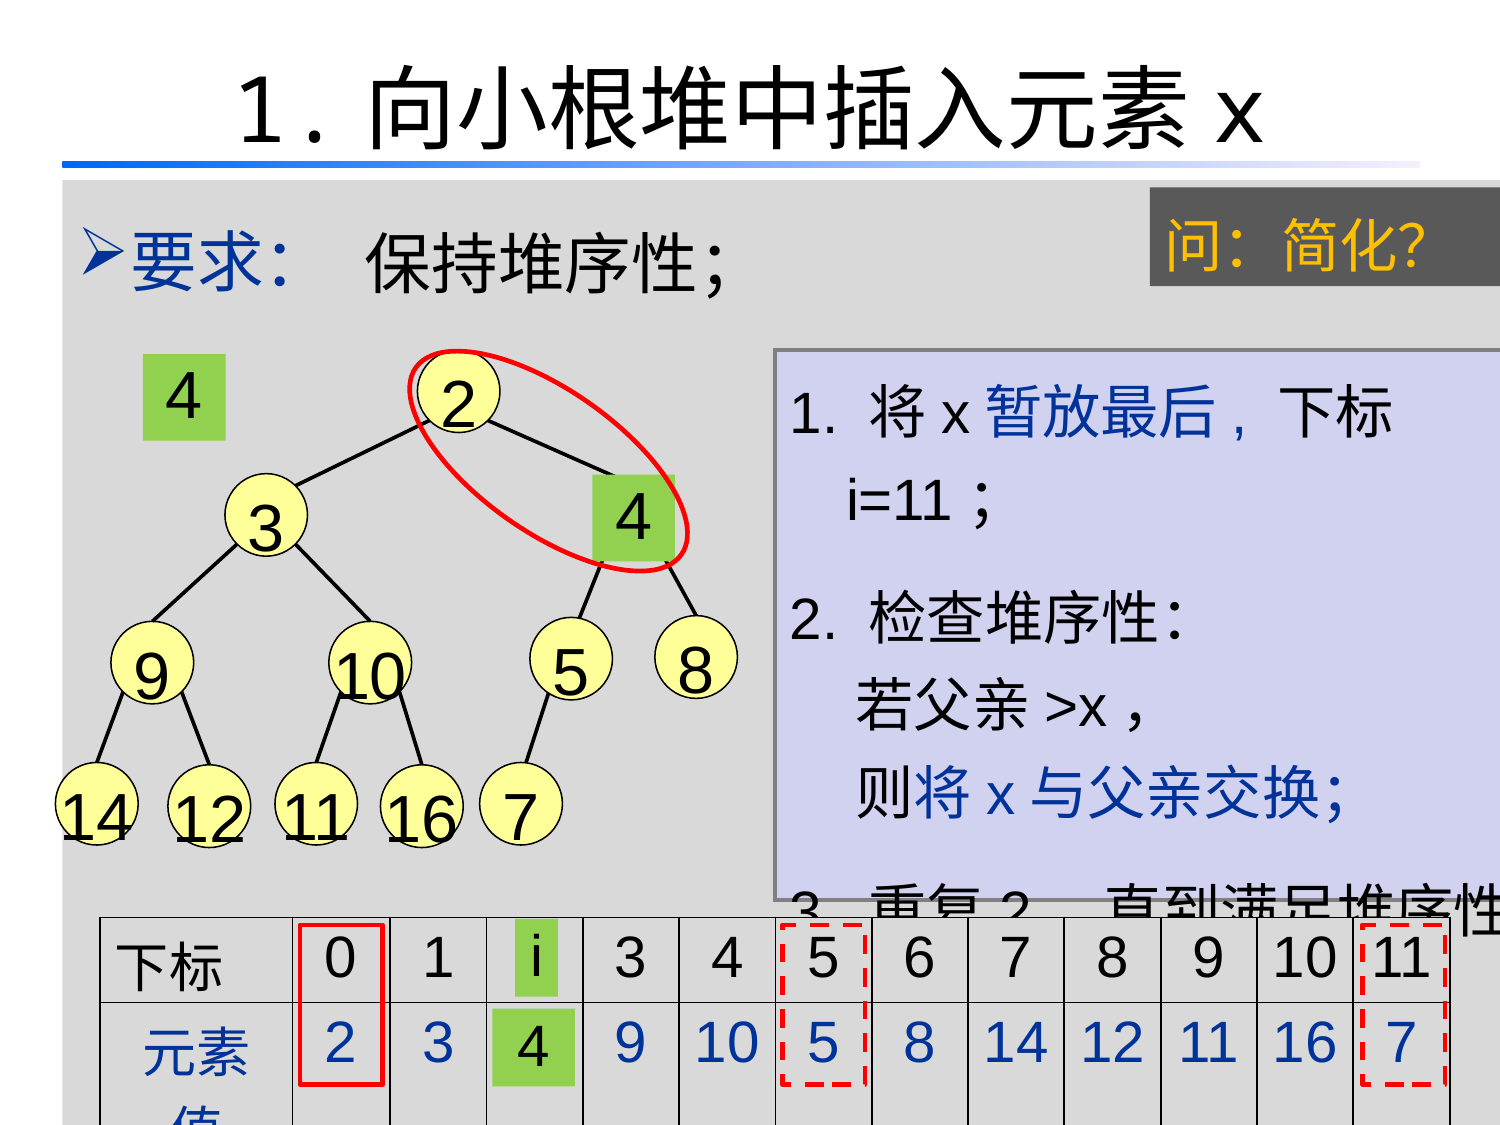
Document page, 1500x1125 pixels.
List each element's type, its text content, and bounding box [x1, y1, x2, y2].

text_box 10 [328, 621, 412, 704]
text_box [1362, 924, 1446, 1085]
table_header 下标 [101, 918, 292, 1002]
table_header 0 [293, 918, 389, 1002]
table_header 9 [1162, 918, 1256, 1002]
table_header 6 [873, 918, 967, 1002]
table_cell [487, 1003, 582, 1125]
table_header [487, 918, 582, 1002]
text_box 保持堆序性； [350, 194, 1000, 310]
table_header 5 [776, 918, 871, 1002]
text_box 4 [664, 474, 675, 490]
table_cell 7 [1354, 1003, 1449, 1125]
table_cell 14 [969, 1003, 1063, 1125]
table_header 11 [1354, 918, 1449, 1002]
text_box 7 [479, 762, 563, 846]
text_box [409, 351, 688, 572]
table_header 10 [1258, 918, 1352, 1002]
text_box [295, 543, 371, 622]
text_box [96, 691, 124, 763]
table_cell 10 [680, 1003, 775, 1125]
table_header 1 [391, 918, 486, 1002]
table_header 8 [1065, 918, 1160, 1002]
title 1.向小根堆中插入元素x [0, 12, 1500, 201]
text_box 3 [224, 473, 308, 557]
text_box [295, 420, 430, 486]
table_cell 9 [584, 1003, 678, 1125]
text_box 要求： [62, 201, 1500, 1125]
text_box i [515, 918, 558, 997]
table_cell 8 [873, 1003, 967, 1125]
text_box 问：简化？ [1149, 187, 1500, 287]
text_box 12 [167, 765, 251, 848]
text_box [152, 543, 238, 622]
table_cell 16 [1258, 1003, 1352, 1125]
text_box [577, 555, 605, 622]
text_box 5 [529, 617, 613, 700]
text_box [487, 420, 634, 486]
text_box 11 [274, 762, 358, 846]
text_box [524, 691, 550, 767]
text_box [62, 161, 1421, 168]
text_box 4 [492, 1008, 575, 1087]
text_box 9 [110, 621, 194, 704]
table_header 3 [584, 918, 678, 1002]
table_cell 12 [1065, 1003, 1160, 1125]
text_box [316, 691, 342, 763]
table_cell 2 [293, 1003, 389, 1125]
text_box [782, 924, 866, 1085]
text_box 16 [380, 765, 464, 848]
text_box 8 [654, 616, 738, 699]
table_cell 3 [391, 1003, 486, 1125]
text_box 14 [55, 762, 139, 846]
text_box [299, 924, 383, 1085]
text_box 1. 将x暂放最后, 下标i=11； 2. 检查堆序性： 若父亲>x， 则将x与父亲交换； 3. 重复2，直到满足堆序性 [774, 350, 1500, 900]
table_cell 5 [776, 1003, 871, 1125]
table_header 7 [969, 918, 1063, 1002]
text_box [399, 691, 423, 766]
table_cell 元素值 [101, 1003, 292, 1125]
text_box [181, 691, 210, 766]
table_header 4 [680, 918, 775, 1002]
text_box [662, 555, 697, 616]
text_box 4 [142, 354, 226, 441]
table_cell 11 [1162, 1003, 1256, 1125]
